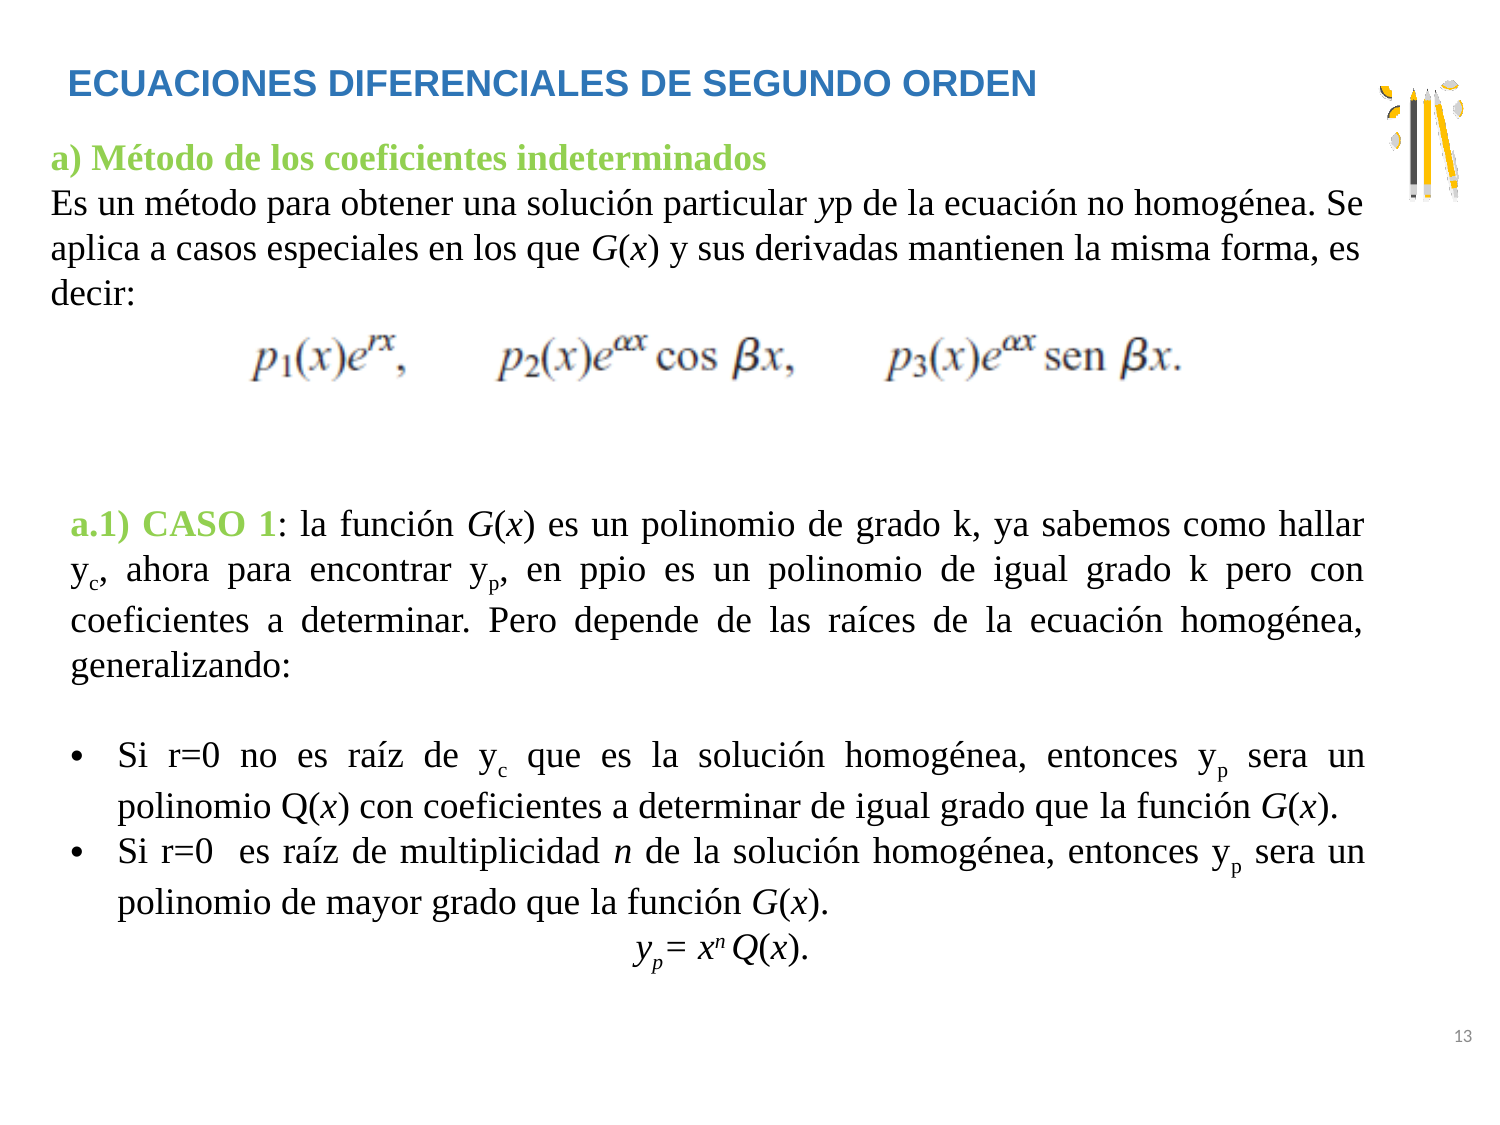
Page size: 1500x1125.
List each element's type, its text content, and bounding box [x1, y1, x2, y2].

picture [228, 305, 1188, 395]
picture [1335, 56, 1500, 225]
text_box a.1) CASO 1: la función G(x) es un polinomio de grado k, ya sabemos como hallar yc, ahora para encontrar yp, en ppio es un polinomio de igual grado k pero con coeficientes a determinar. Pero depende de las raíces de la ecuación homogénea, generalizando: Si r=0 no es raíz de yc que es la solución homogénea, entonces yp sera un polinomio Q(x) con coeficientes a determinar de igual grado que la función G(x). Si r=0 es raíz de multiplicidad n de la solución homogénea, entonces yp sera un polinomio de mayor grado que la función G(x). yp= xn Q(x). [55, 491, 1381, 1026]
slide_number 13 [1420, 999, 1488, 1071]
text_box ECUACIONES DIFERENCIALES DE SEGUNDO ORDEN [53, 51, 1317, 112]
text_box a) Método de los coeficientes indeterminados Es un método para obtener una solución particular yp de la ecuación no homogénea. Se aplica a casos especiales en los que G(x) y sus derivadas mantienen la misma forma, es decir: [35, 125, 1388, 321]
